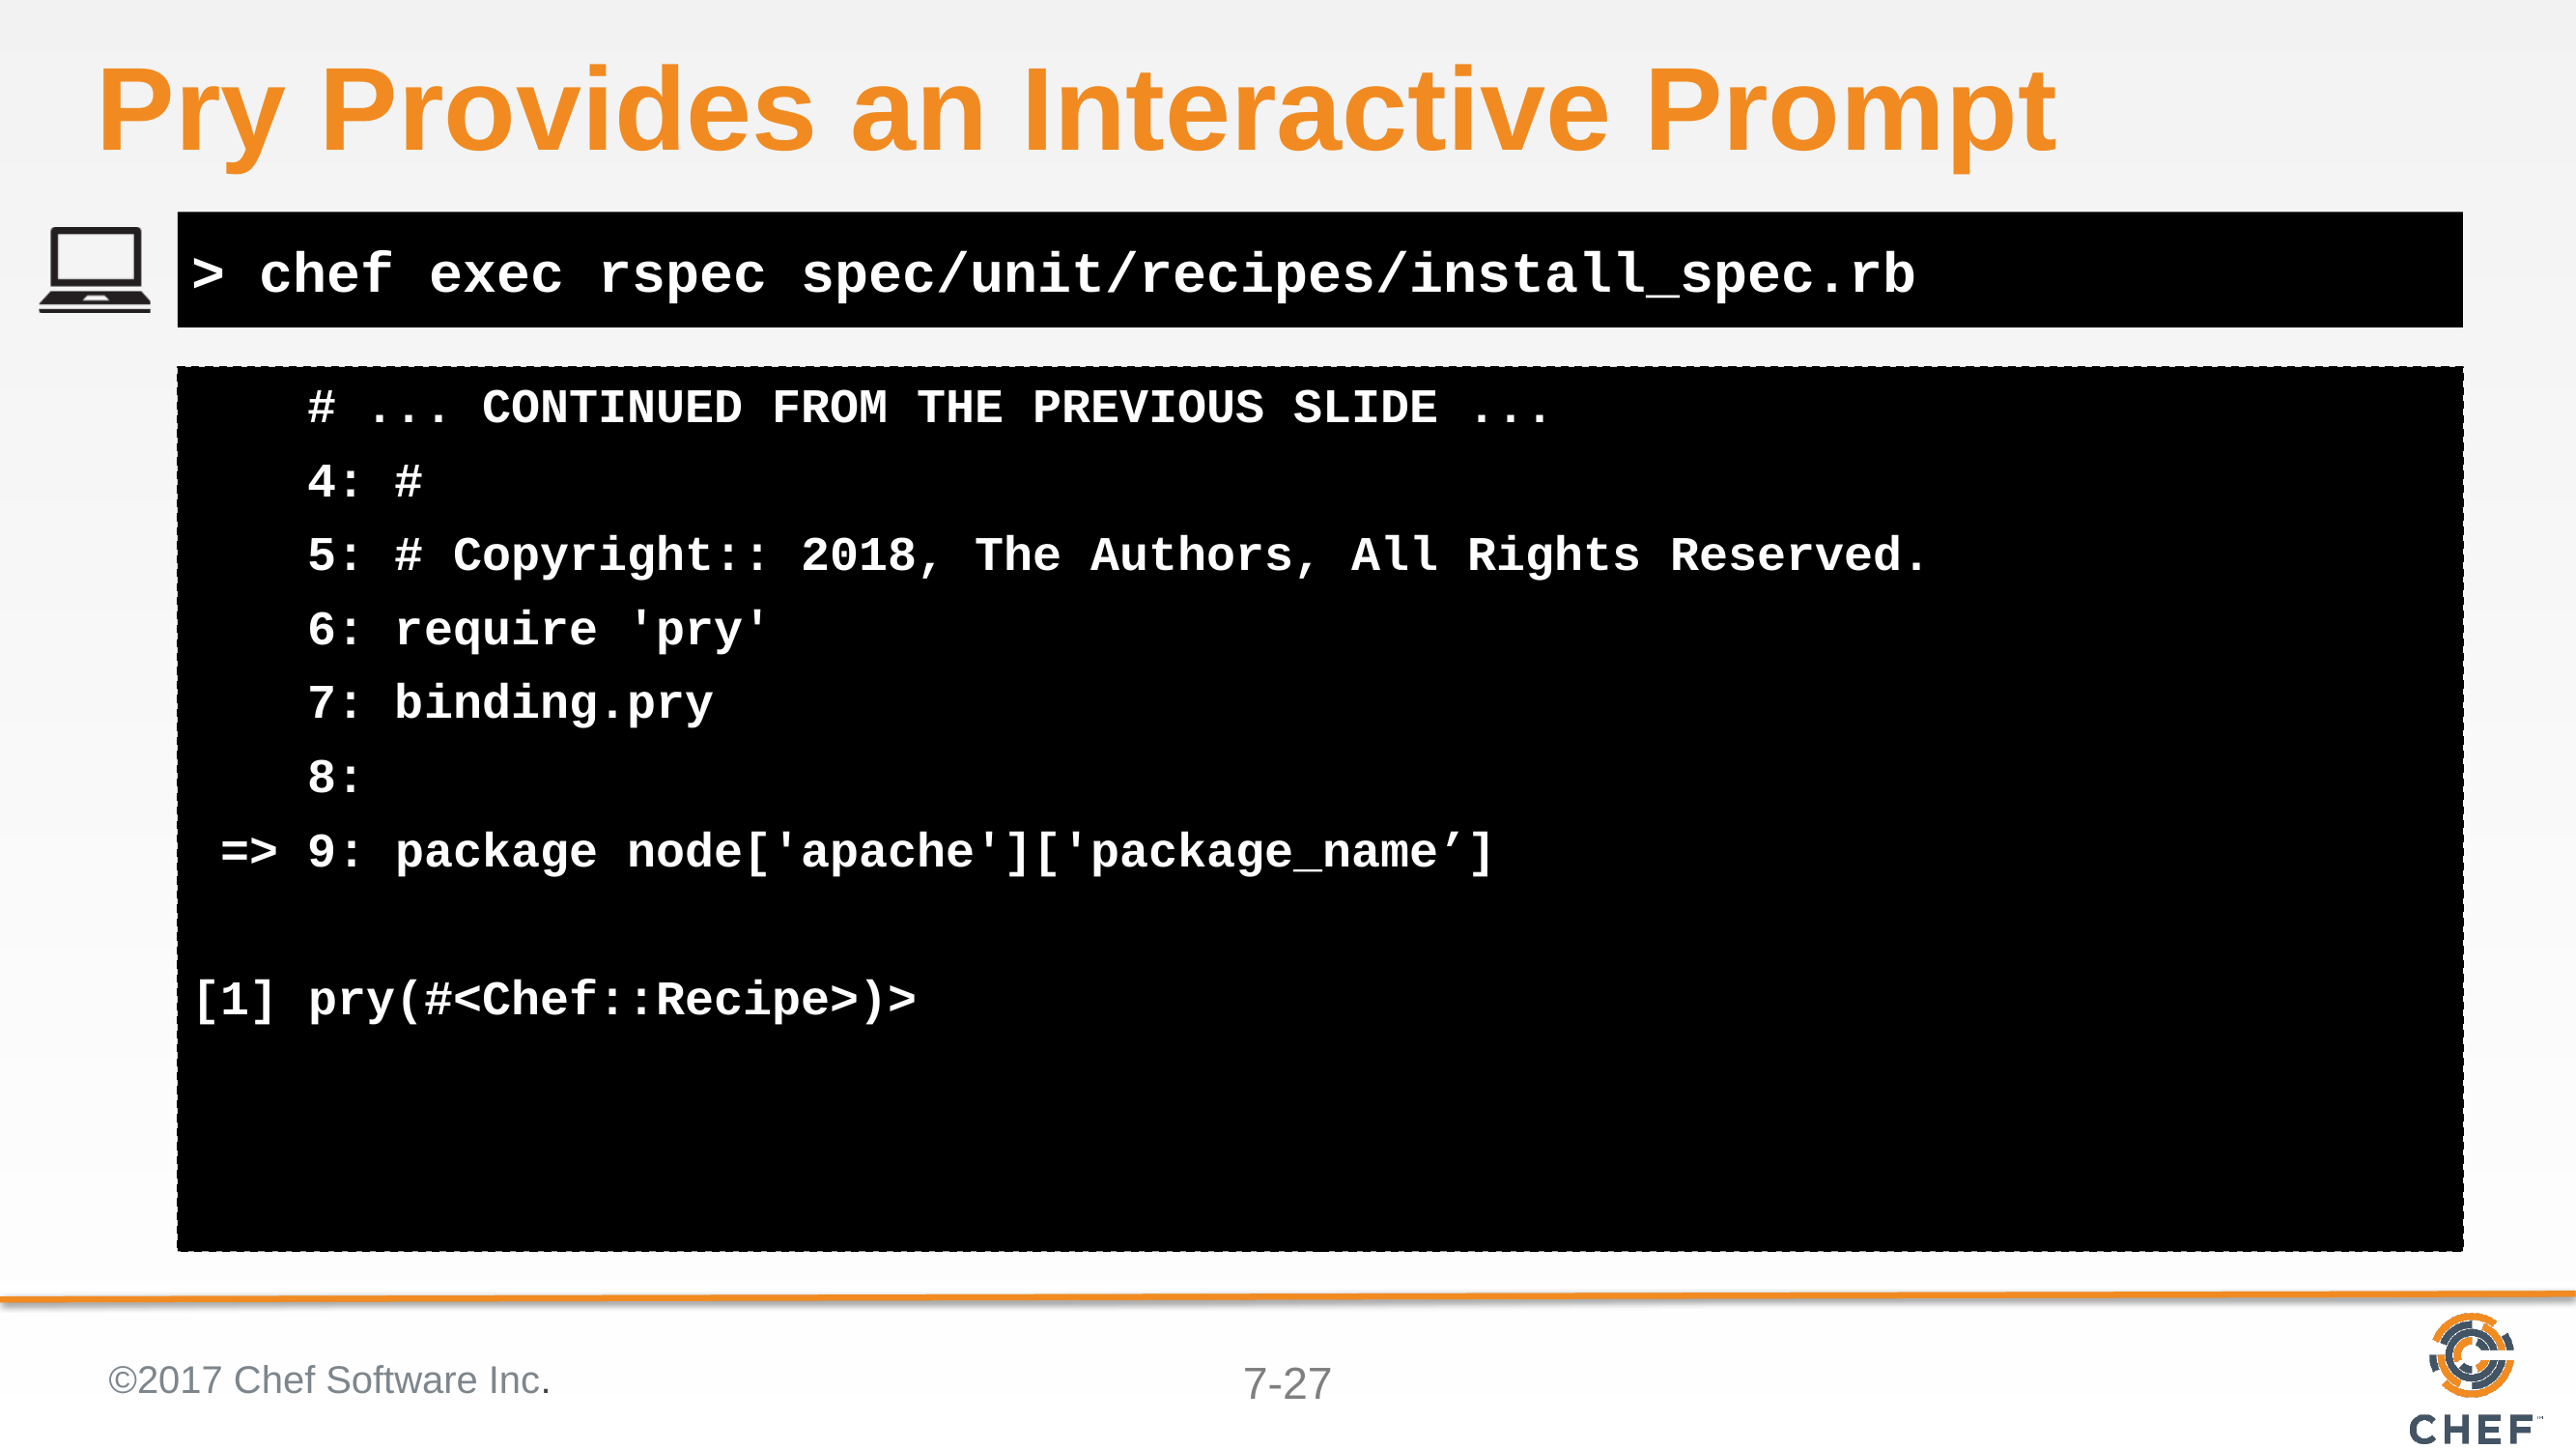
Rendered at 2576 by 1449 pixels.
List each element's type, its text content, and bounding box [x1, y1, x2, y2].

title Pry Provides an Interactive Prompt [96, 48, 2463, 180]
list # ... CONTINUED FROM THE PREVIOUS SLIDE ... 4: # 5: # Copyright:: 2018, The Authors, All Rights Reserved. 6: require 'pry' 7: binding.pry 8: => 9: package node['apache']['package_name’] [1] pry(#<Chef::Recipe>)> [177, 366, 2464, 1252]
picture [2399, 1297, 2551, 1449]
list > chef exec rspec spec/unit/recipes/install_spec.rb [177, 212, 2463, 327]
